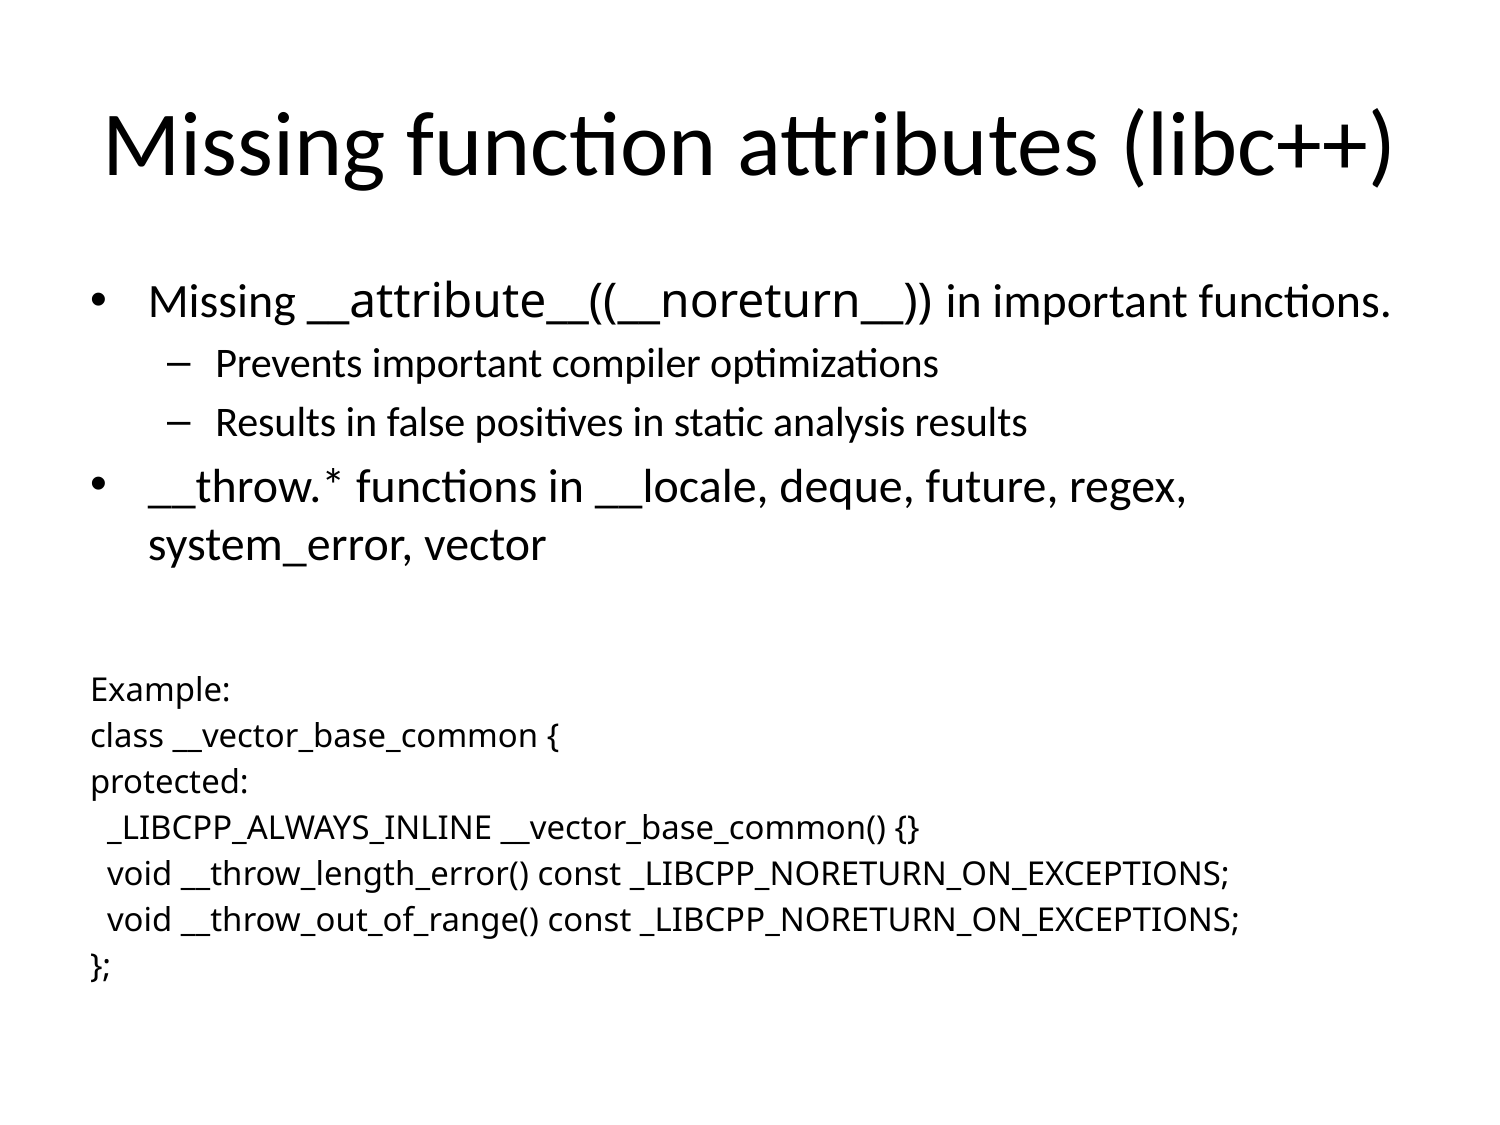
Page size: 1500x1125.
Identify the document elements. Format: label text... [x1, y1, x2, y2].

title Missing function attributes (libc++) [75, 45, 1425, 233]
list Missing __attribute__((__noreturn__)) in important functions. Prevents important compiler optimizations Results in false positives in static analysis results __throw.* functions in __locale, deque, future, regex, system_error, vector Example: class __vector_base_common { protected: _LIBCPP_ALWAYS_INLINE __vector_base_common() {} void __throw_length_error() const _LIBCPP_NORETURN_ON_EXCEPTIONS; void __throw_out_of_range() const _LIBCPP_NORETURN_ON_EXCEPTIONS; }; [75, 262, 1425, 1005]
